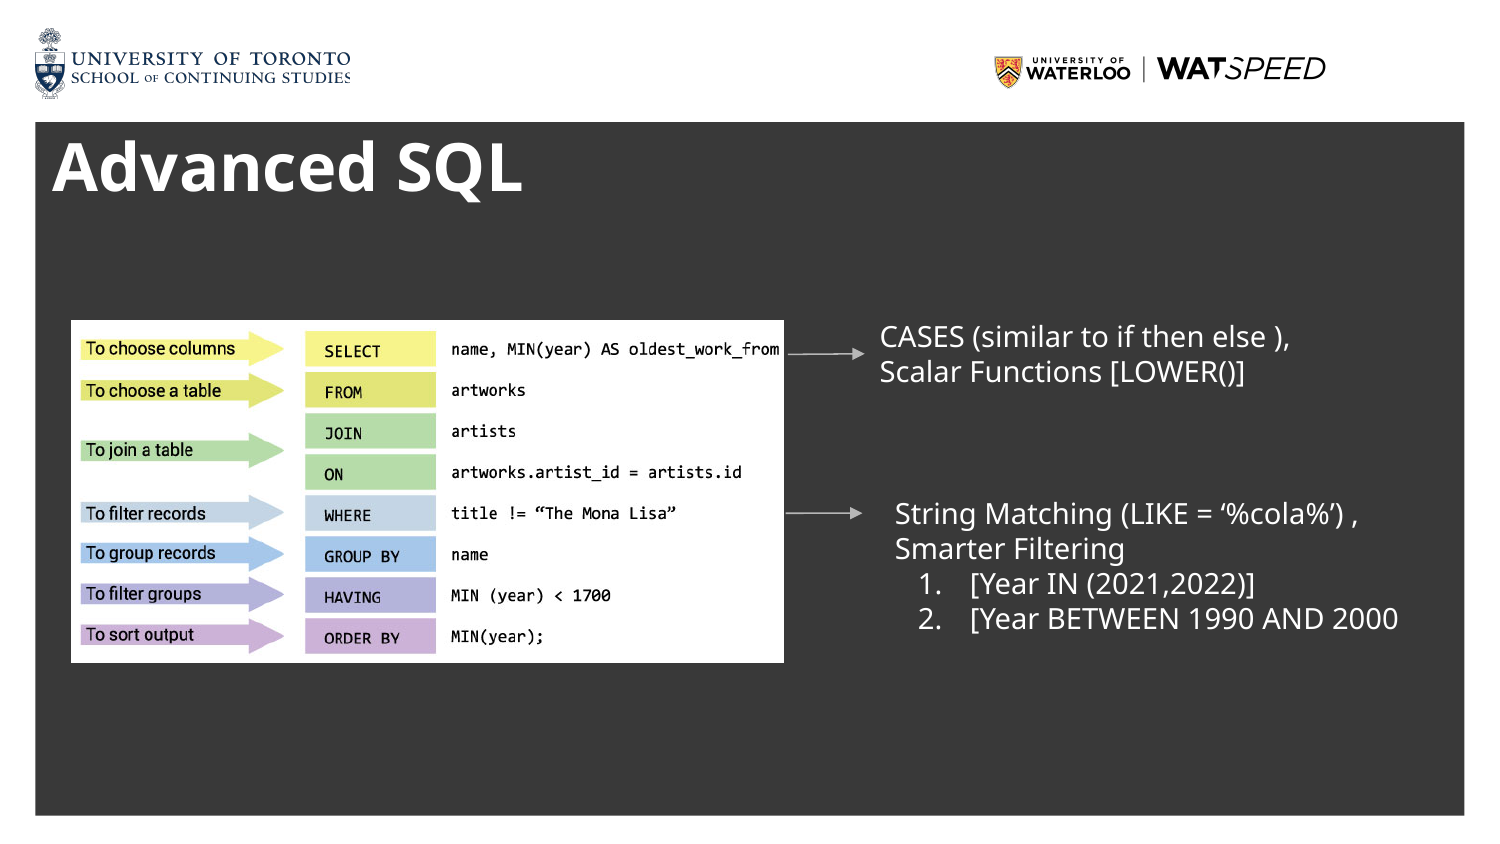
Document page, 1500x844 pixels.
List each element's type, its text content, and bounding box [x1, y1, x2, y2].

picture [71, 320, 784, 663]
picture [975, 31, 1347, 108]
text_box String Matching (LIKE = ‘%cola%’) , Smarter Filtering [Year IN (2021,2022)] [Year BETWEEN 1990 AND 2000 [879, 480, 1447, 651]
text_box CASES (similar to if then else ), Scalar Functions [LOWER()] [864, 303, 1365, 404]
picture [35, 28, 350, 99]
title Advanced SQL [37, 122, 1463, 208]
